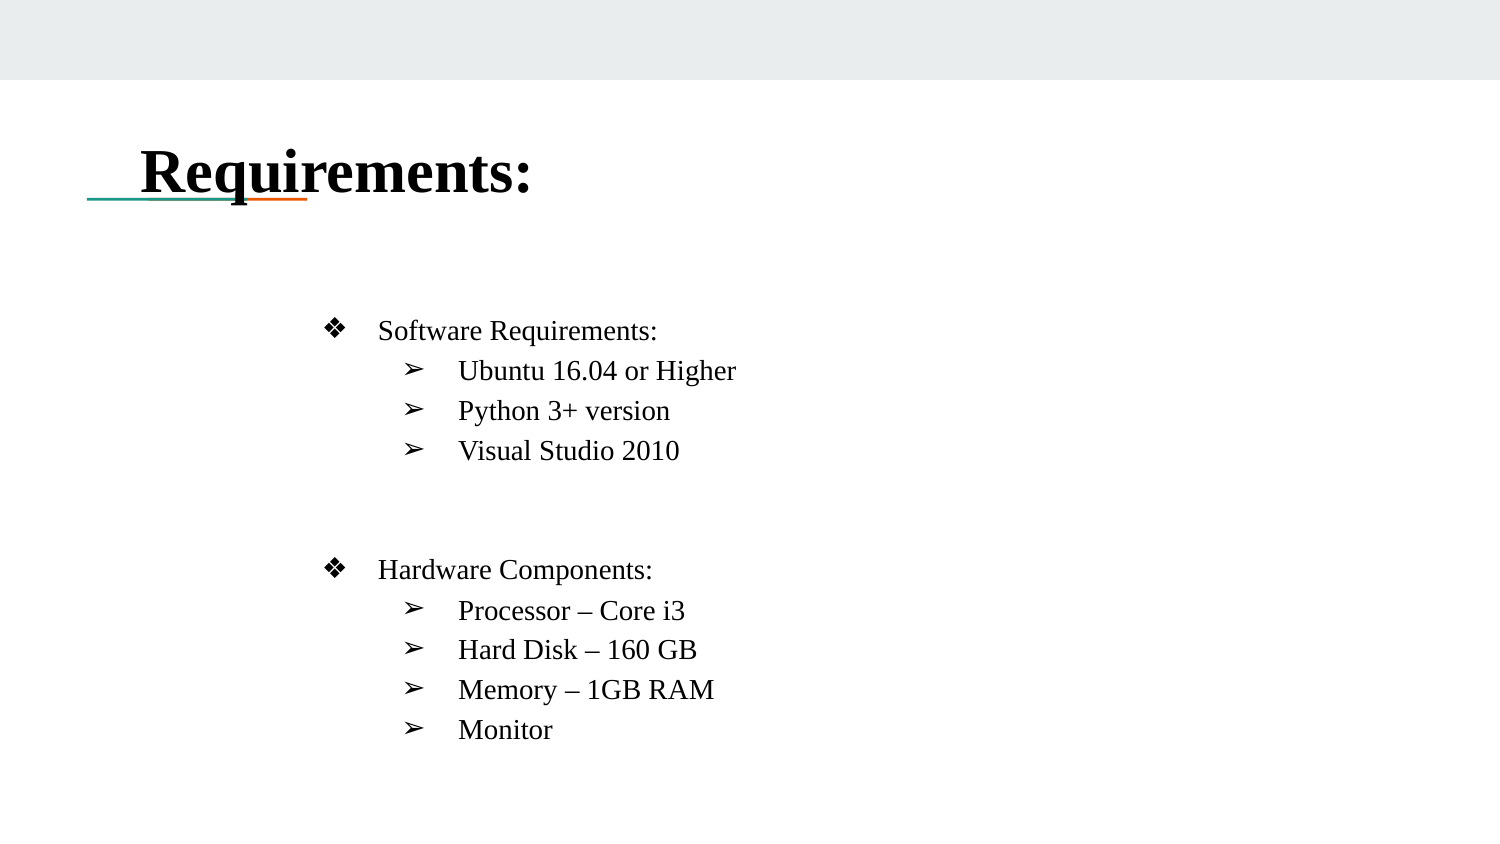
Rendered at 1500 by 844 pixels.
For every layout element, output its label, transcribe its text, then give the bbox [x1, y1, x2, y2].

title Requirements: [50, 103, 1312, 243]
list Software Requirements: Ubuntu 16.04 or Higher Python 3+ version Visual Studio 2010 Hardware Components: Processor – Core i3 Hard Disk – 160 GB Memory – 1GB RAM Monitor [202, 216, 1365, 766]
